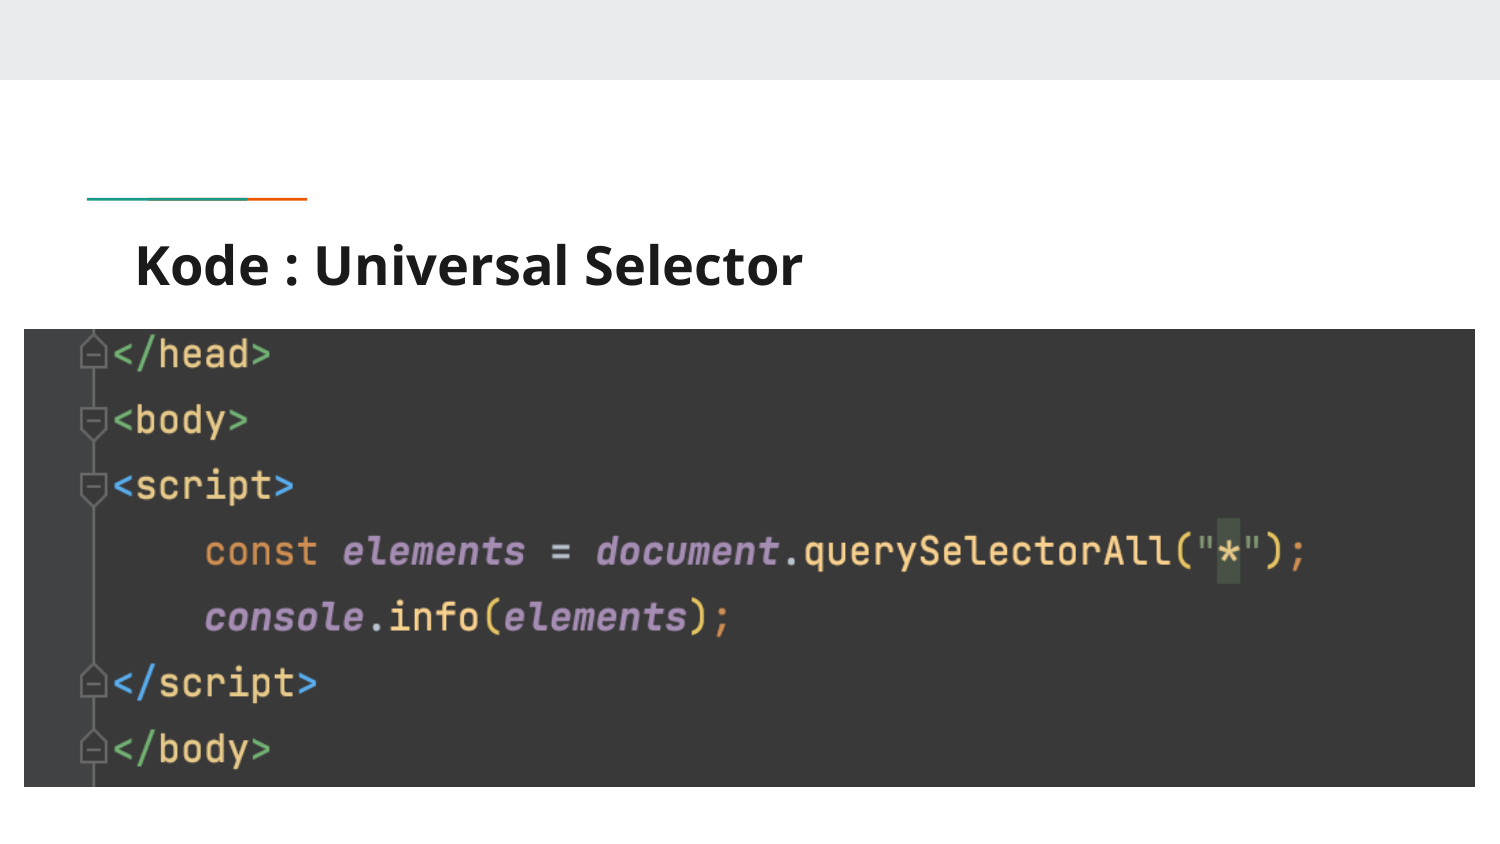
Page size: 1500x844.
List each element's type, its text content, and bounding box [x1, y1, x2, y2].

title Kode : Universal Selector [119, 216, 1381, 305]
picture [24, 328, 1476, 788]
